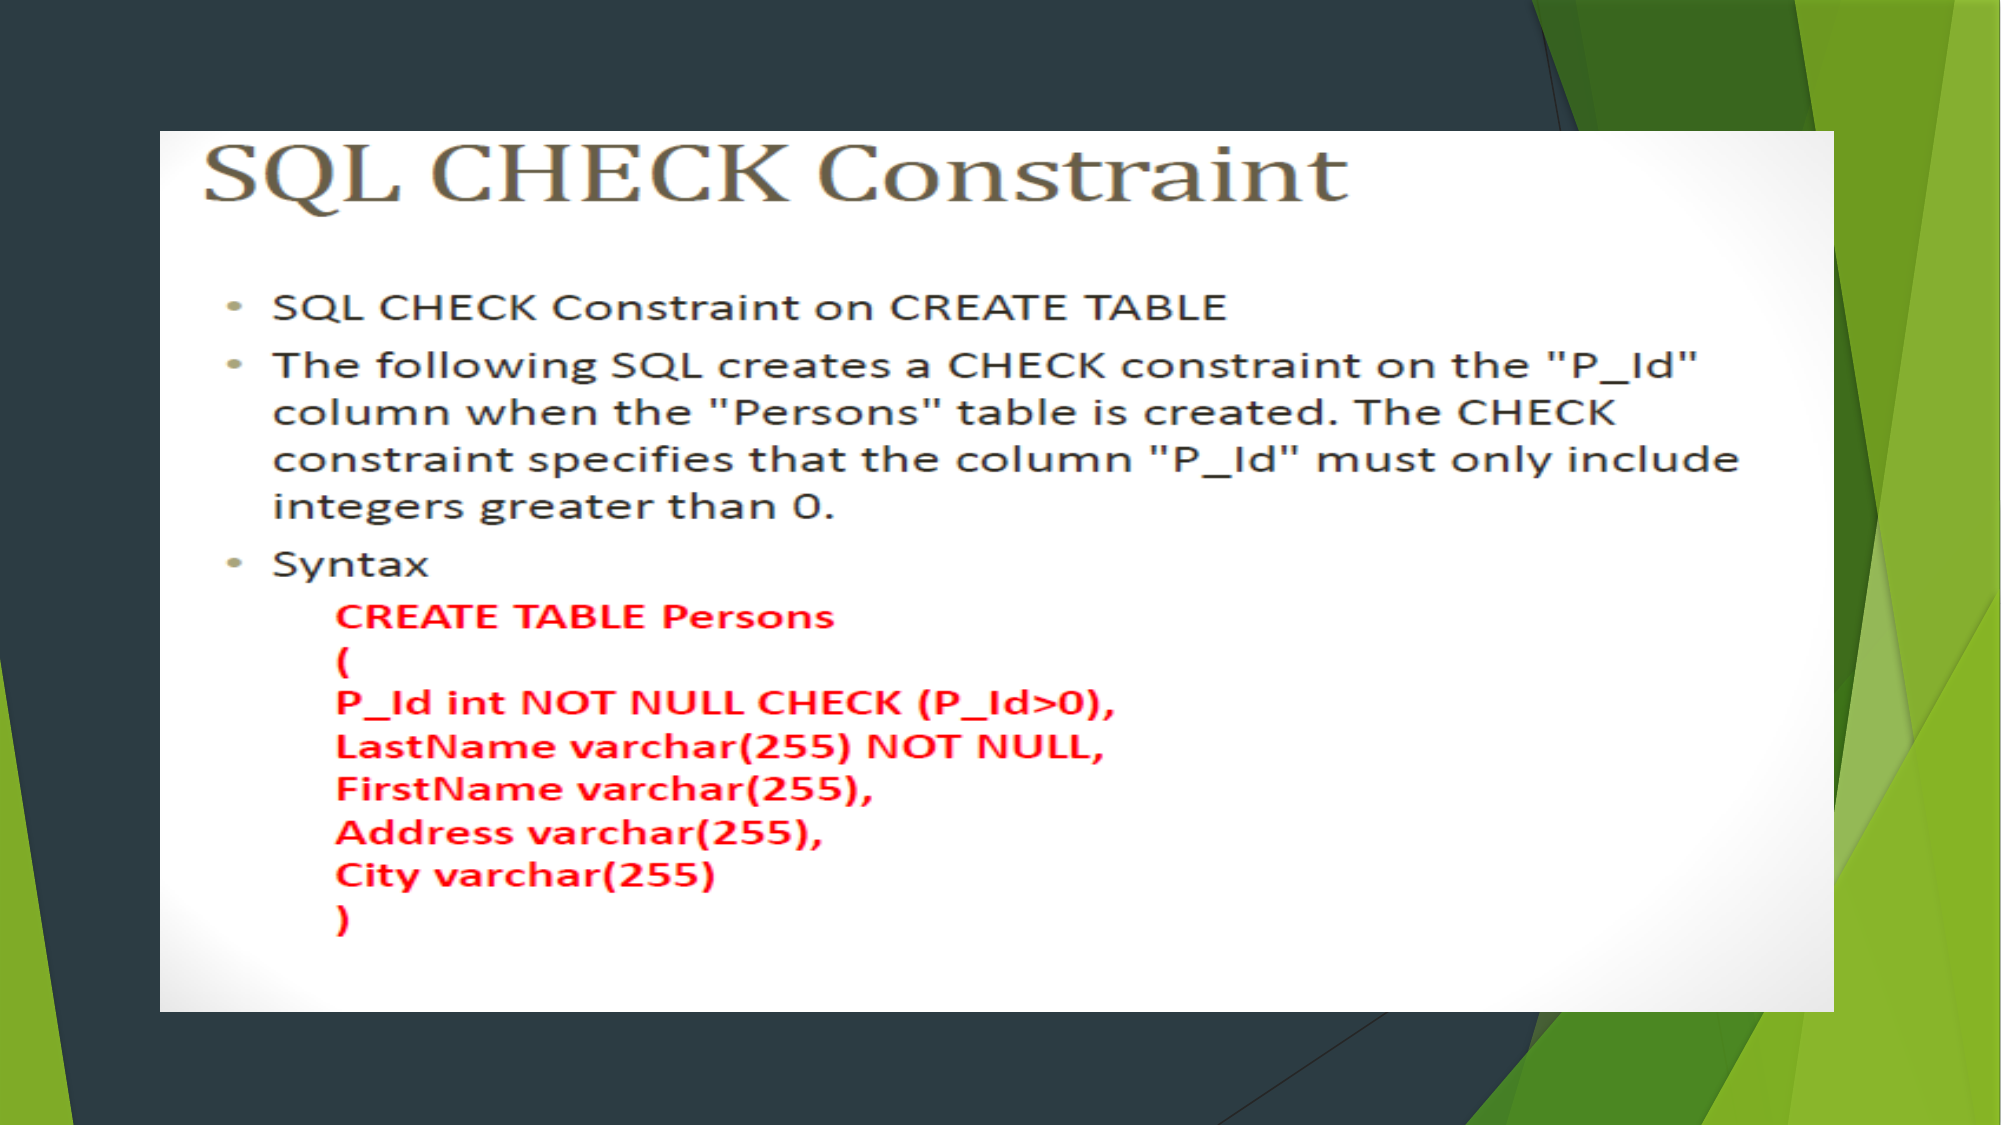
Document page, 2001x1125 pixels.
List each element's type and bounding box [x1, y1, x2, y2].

picture [159, 131, 1834, 1012]
